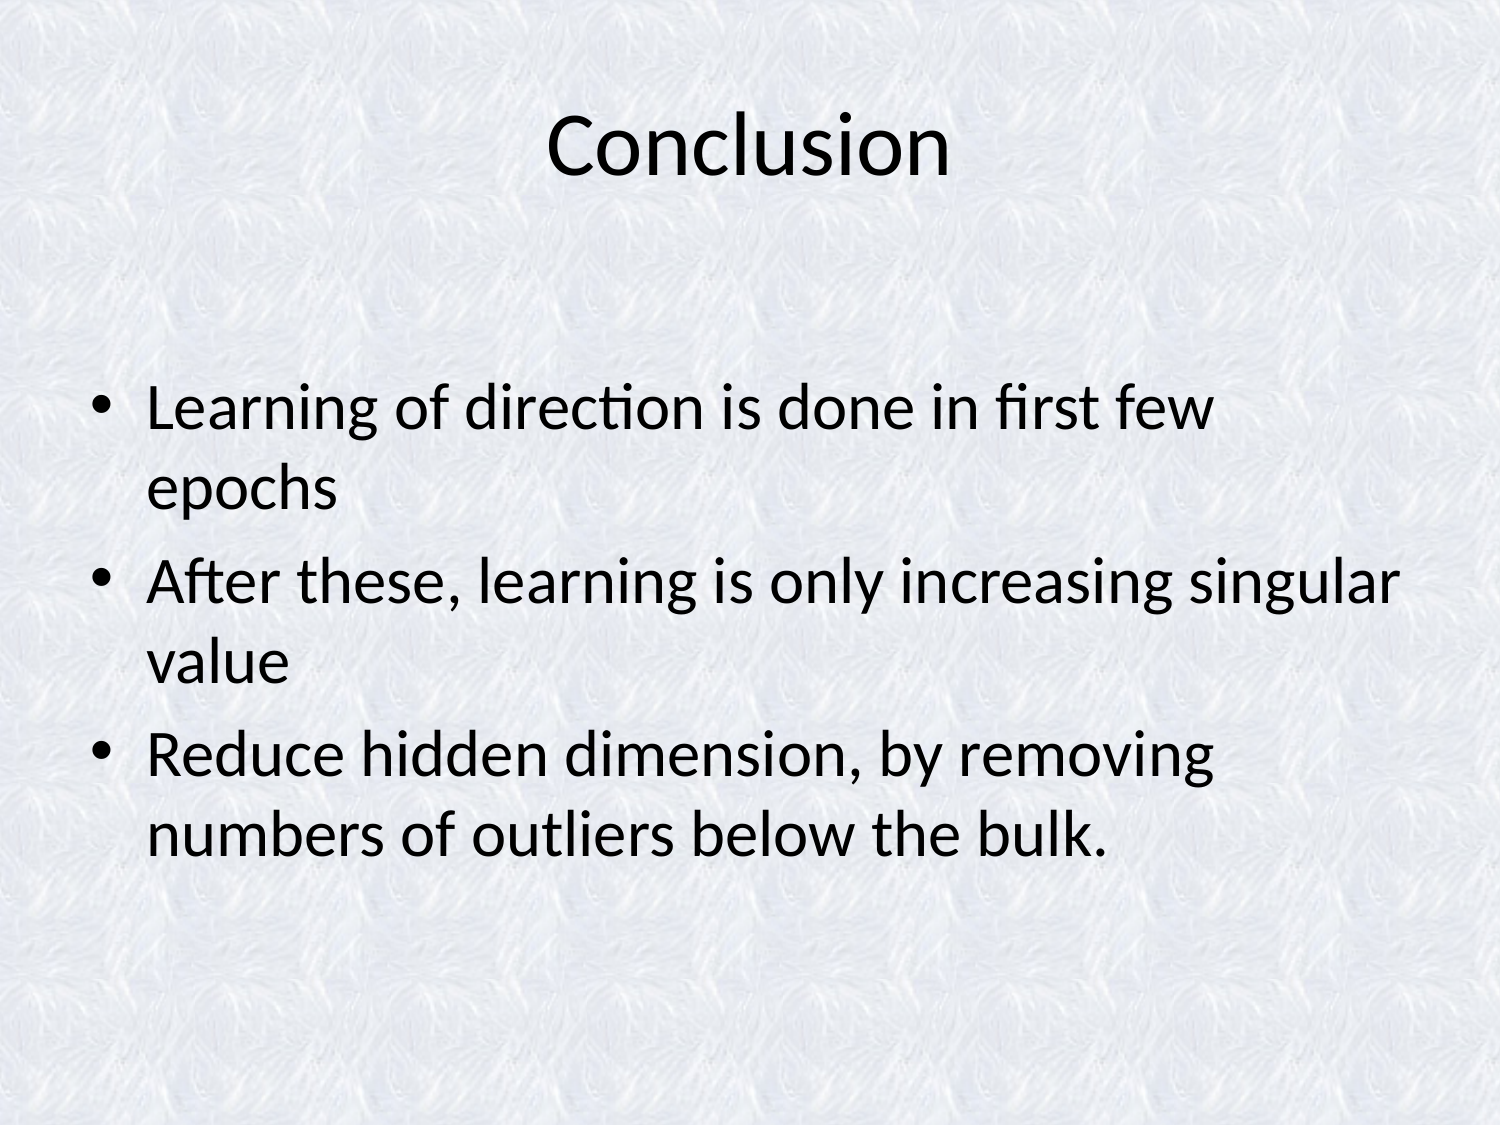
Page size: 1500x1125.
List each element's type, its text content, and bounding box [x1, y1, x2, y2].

picture [0, 0, 1500, 1125]
list Learning of direction is done in first few epochs After these, learning is only increasing singular value Reduce hidden dimension, by removing numbers of outliers below the bulk. [75, 262, 1425, 1005]
title Conclusion [75, 45, 1425, 233]
